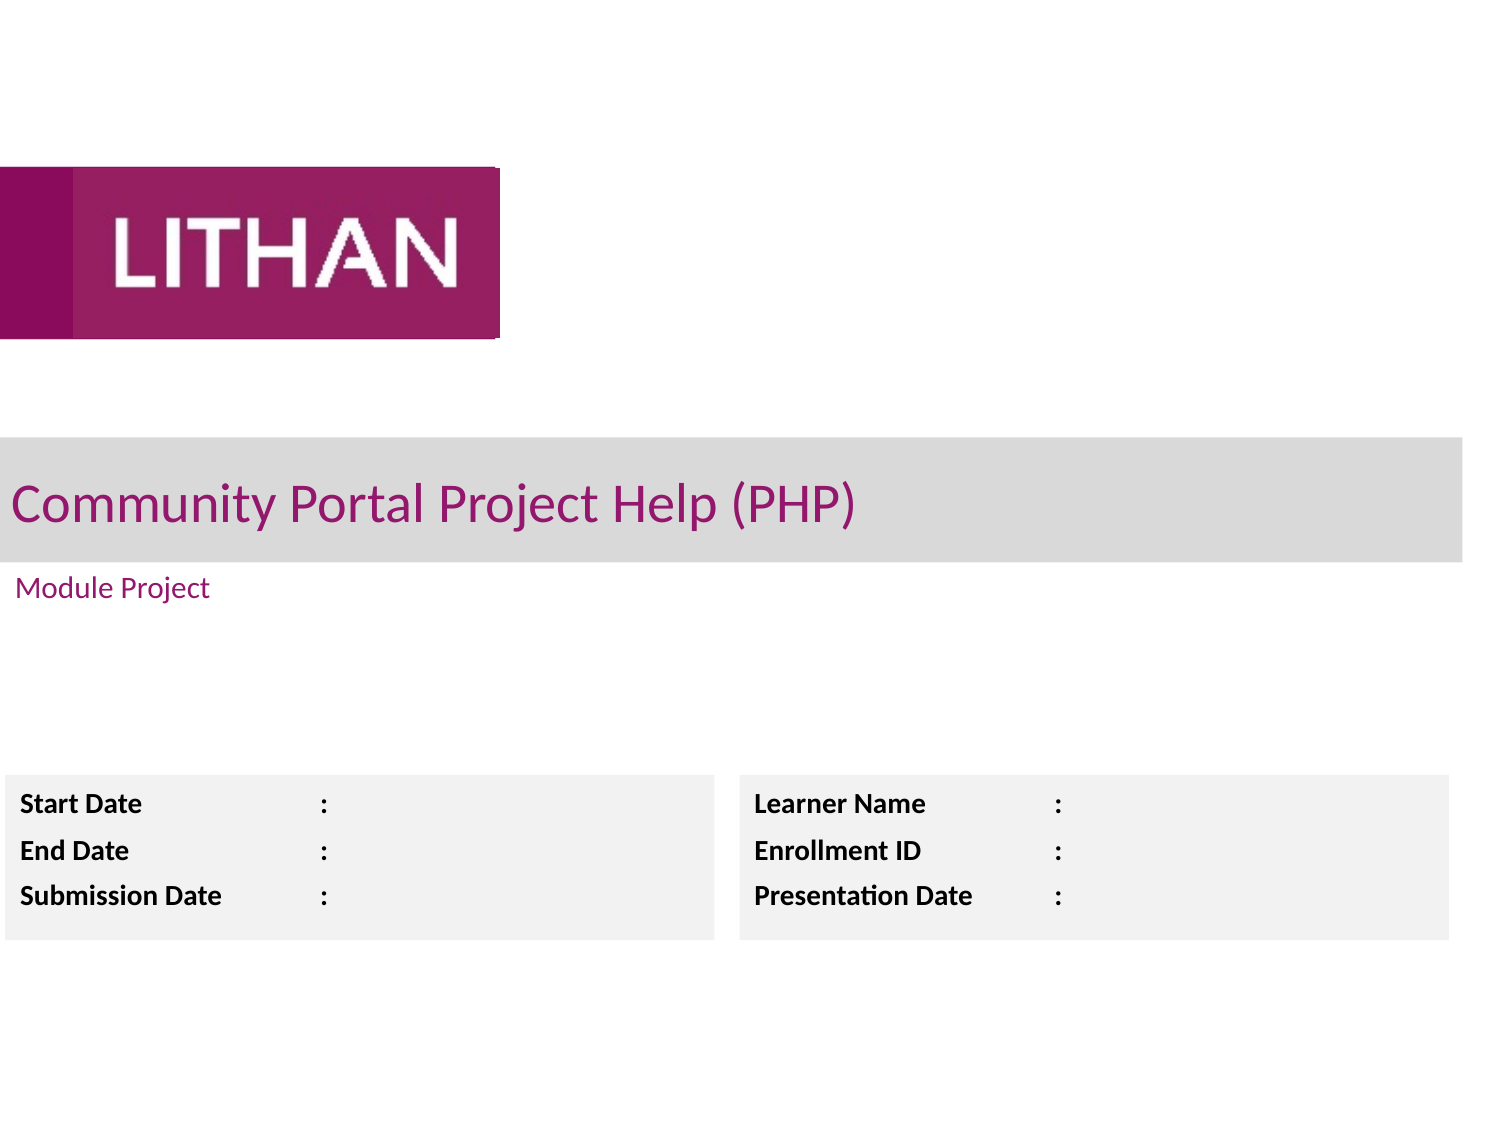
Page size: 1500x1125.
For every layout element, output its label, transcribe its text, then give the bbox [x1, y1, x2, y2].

text_box Module Project [0, 539, 963, 634]
picture [0, 162, 500, 344]
text_box Start Date : End Date : Submission Date : [5, 774, 715, 941]
title Community Portal Project Help (PHP) [0, 437, 1463, 563]
text_box Learner Name : Enrollment ID : Presentation Date : [739, 774, 1449, 941]
